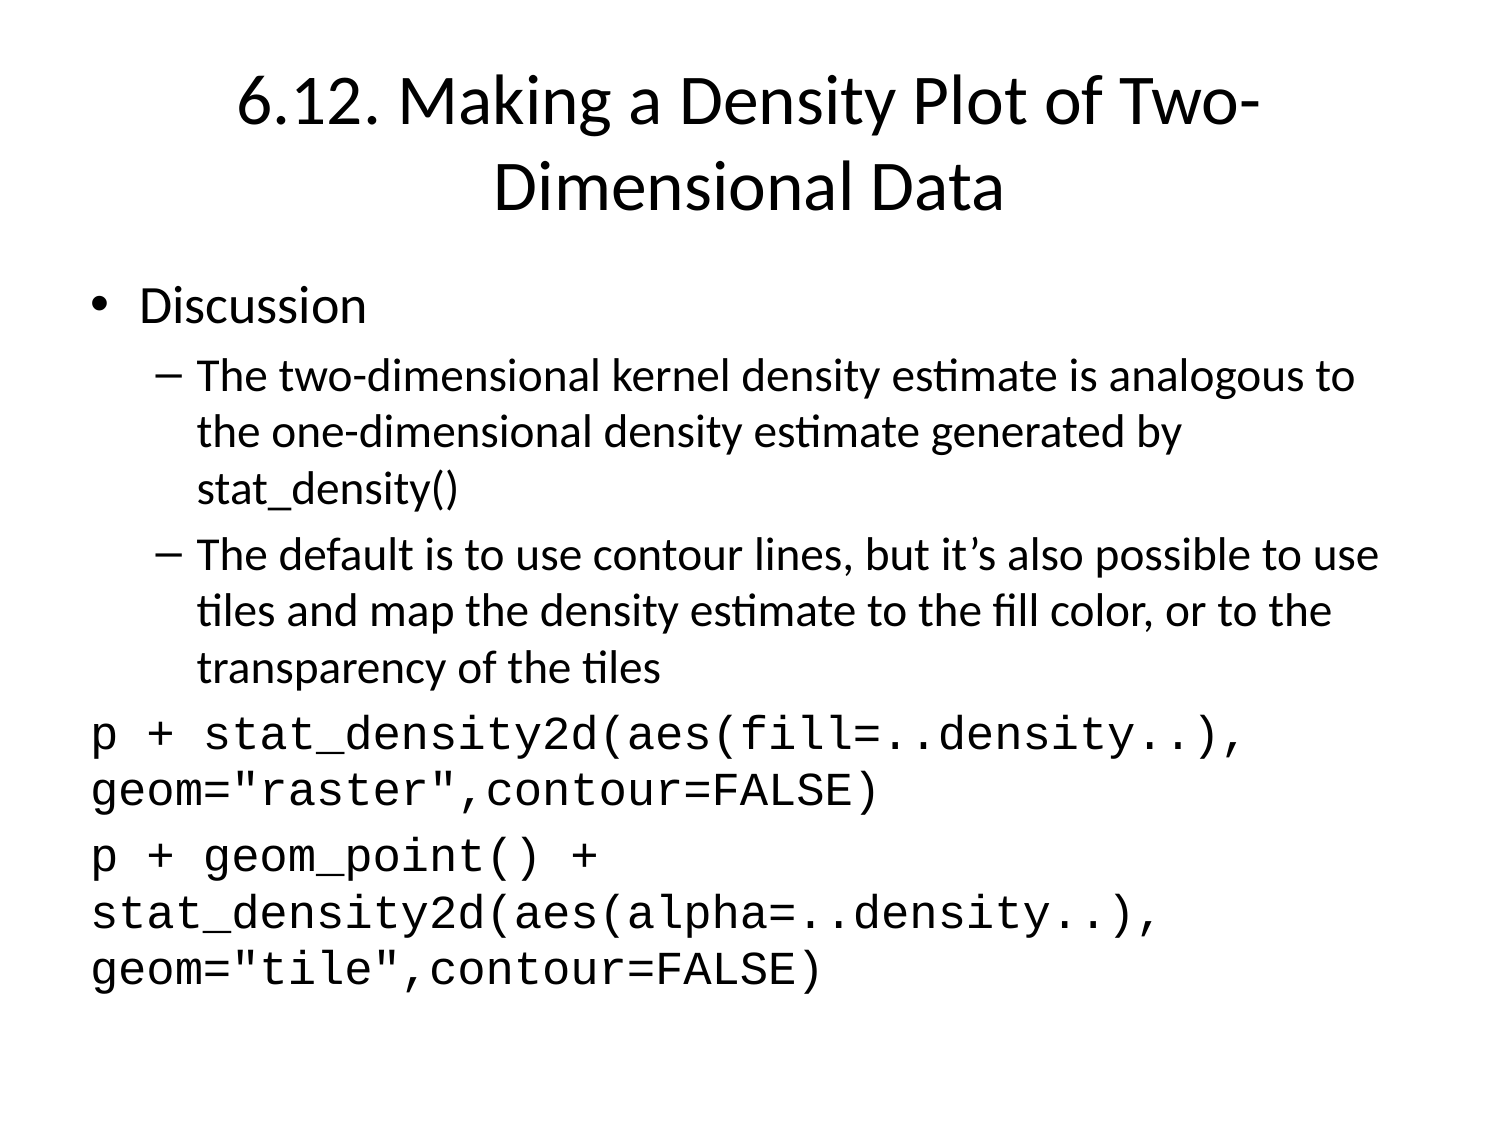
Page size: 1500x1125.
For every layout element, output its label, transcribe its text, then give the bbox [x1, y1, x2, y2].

title 6.12. Making a Density Plot of Two-Dimensional Data [75, 45, 1425, 233]
list Discussion The two-dimensional kernel density estimate is analogous to the one-dimensional density estimate generated by stat_density() The default is to use contour lines, but it’s also possible to use tiles and map the density estimate to the fill color, or to the transparency of the tiles p + stat_density2d(aes(fill=..density..), geom="raster",contour=FALSE) p + geom_point() + stat_density2d(aes(alpha=..density..), geom="tile",contour=FALSE) [75, 262, 1425, 1005]
